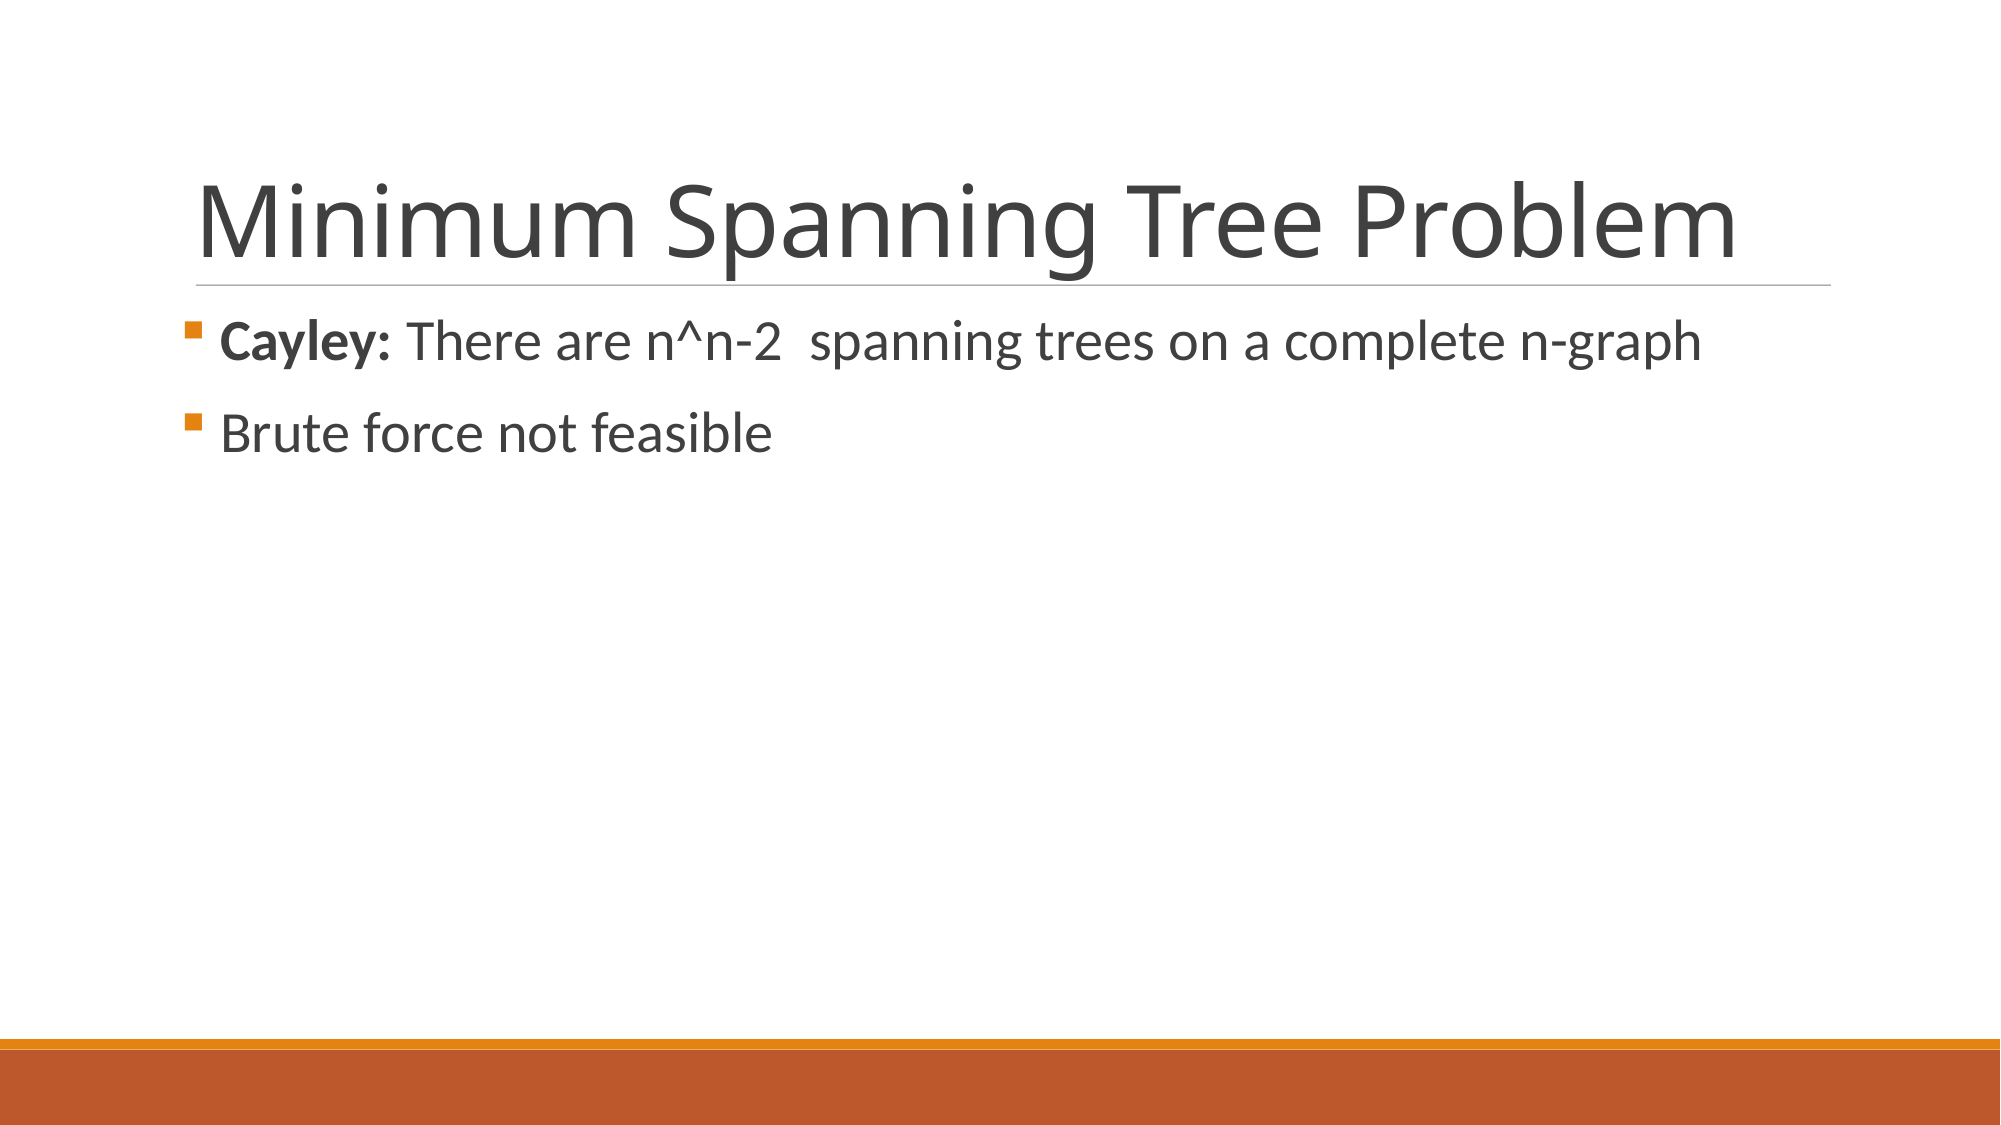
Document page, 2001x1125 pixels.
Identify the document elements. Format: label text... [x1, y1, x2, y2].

text_box Minimum Spanning Tree Problem [180, 47, 1830, 285]
text_box Cayley: There are n^n-2 spanning trees on a complete n-graph Brute force not feasible [180, 302, 1830, 963]
